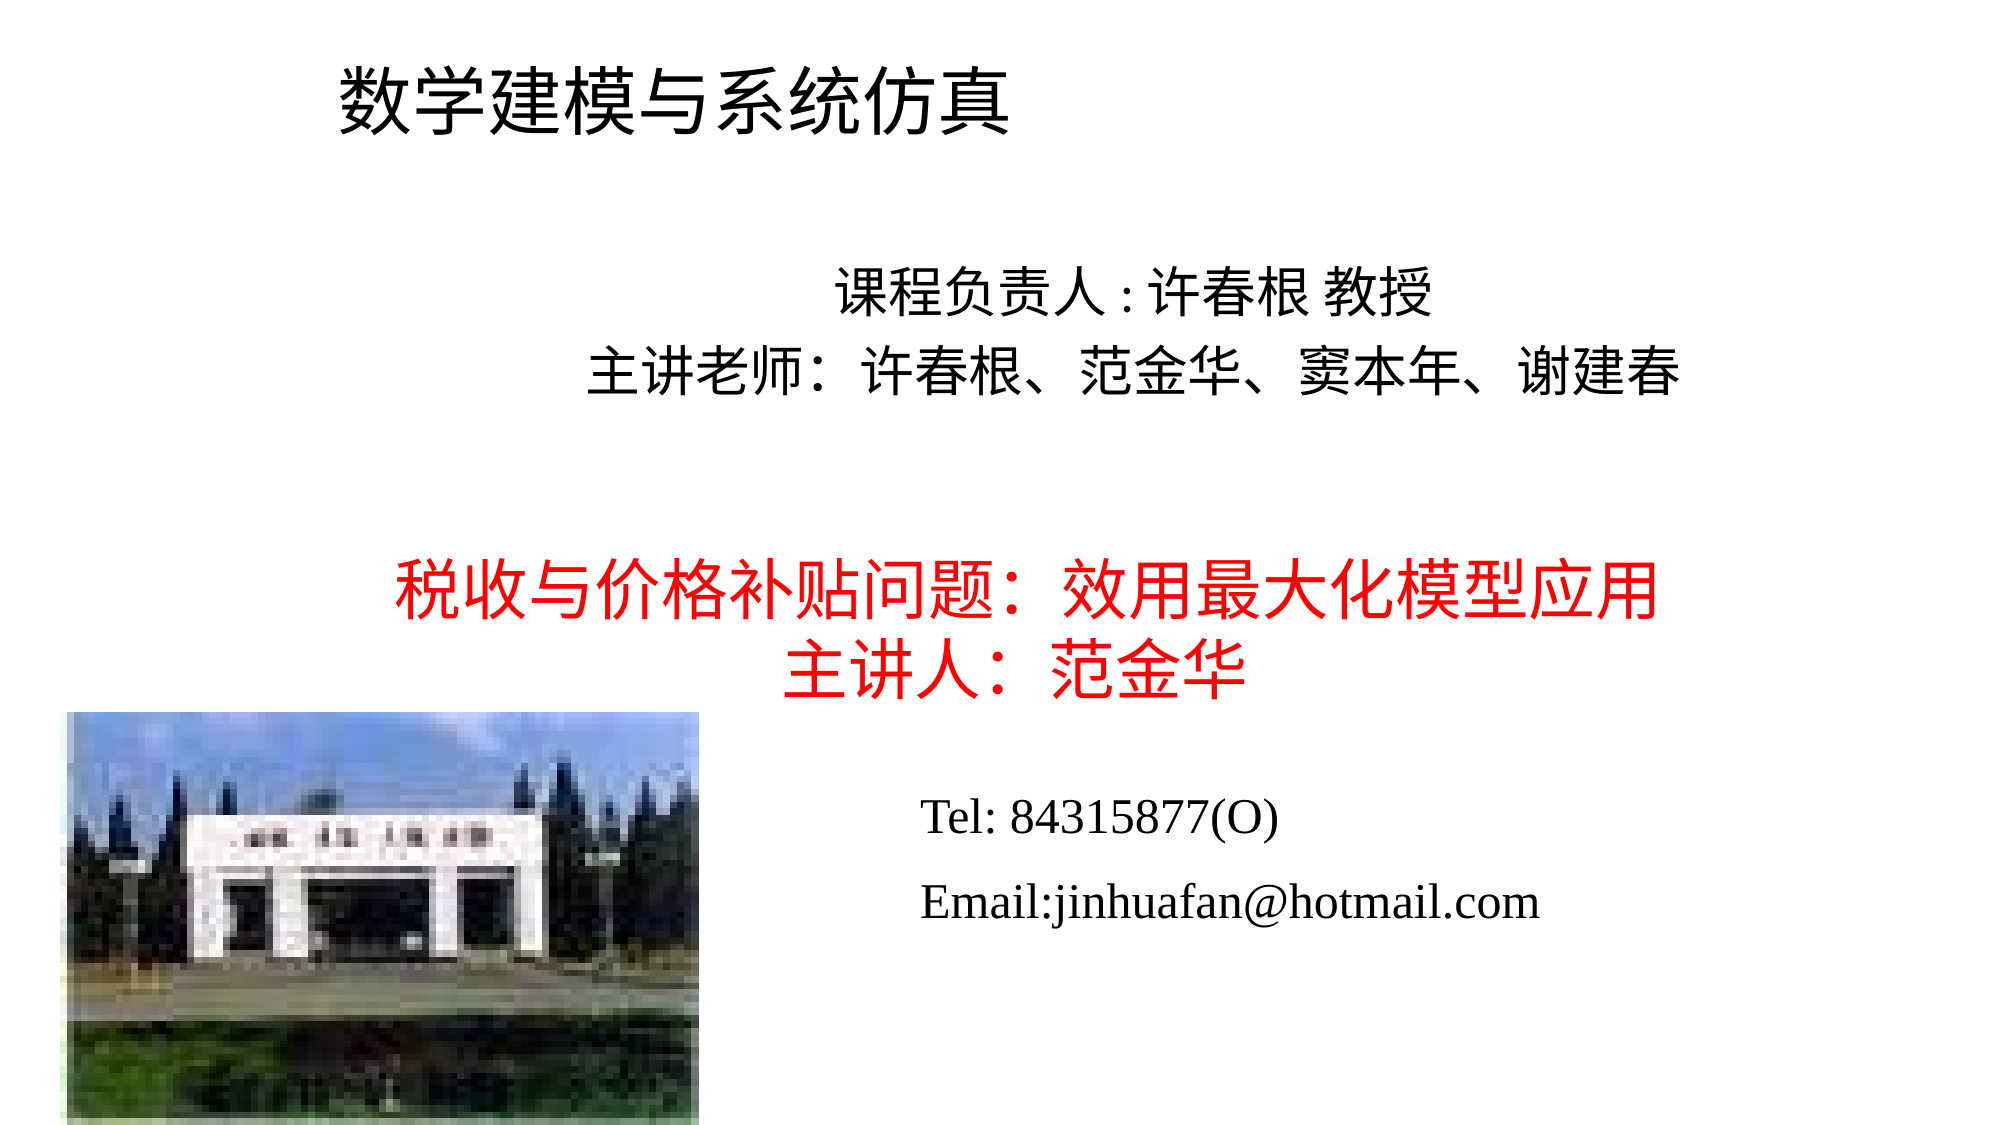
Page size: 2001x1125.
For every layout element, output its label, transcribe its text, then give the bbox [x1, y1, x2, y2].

text_box Tel: 84315877(O) Email:jinhuafan@hotmail.com [905, 776, 1750, 937]
text_box 税收与价格补贴问题：效用最大化模型应用 主讲人：范金华 [312, 540, 1718, 715]
picture [60, 712, 699, 1125]
title 数学建模与系统仿真 [37, 57, 1313, 246]
subtitle 课程负责人:许春根 教授 主讲老师：许春根、范金华、窦本年、谢建春 [546, 258, 1720, 459]
